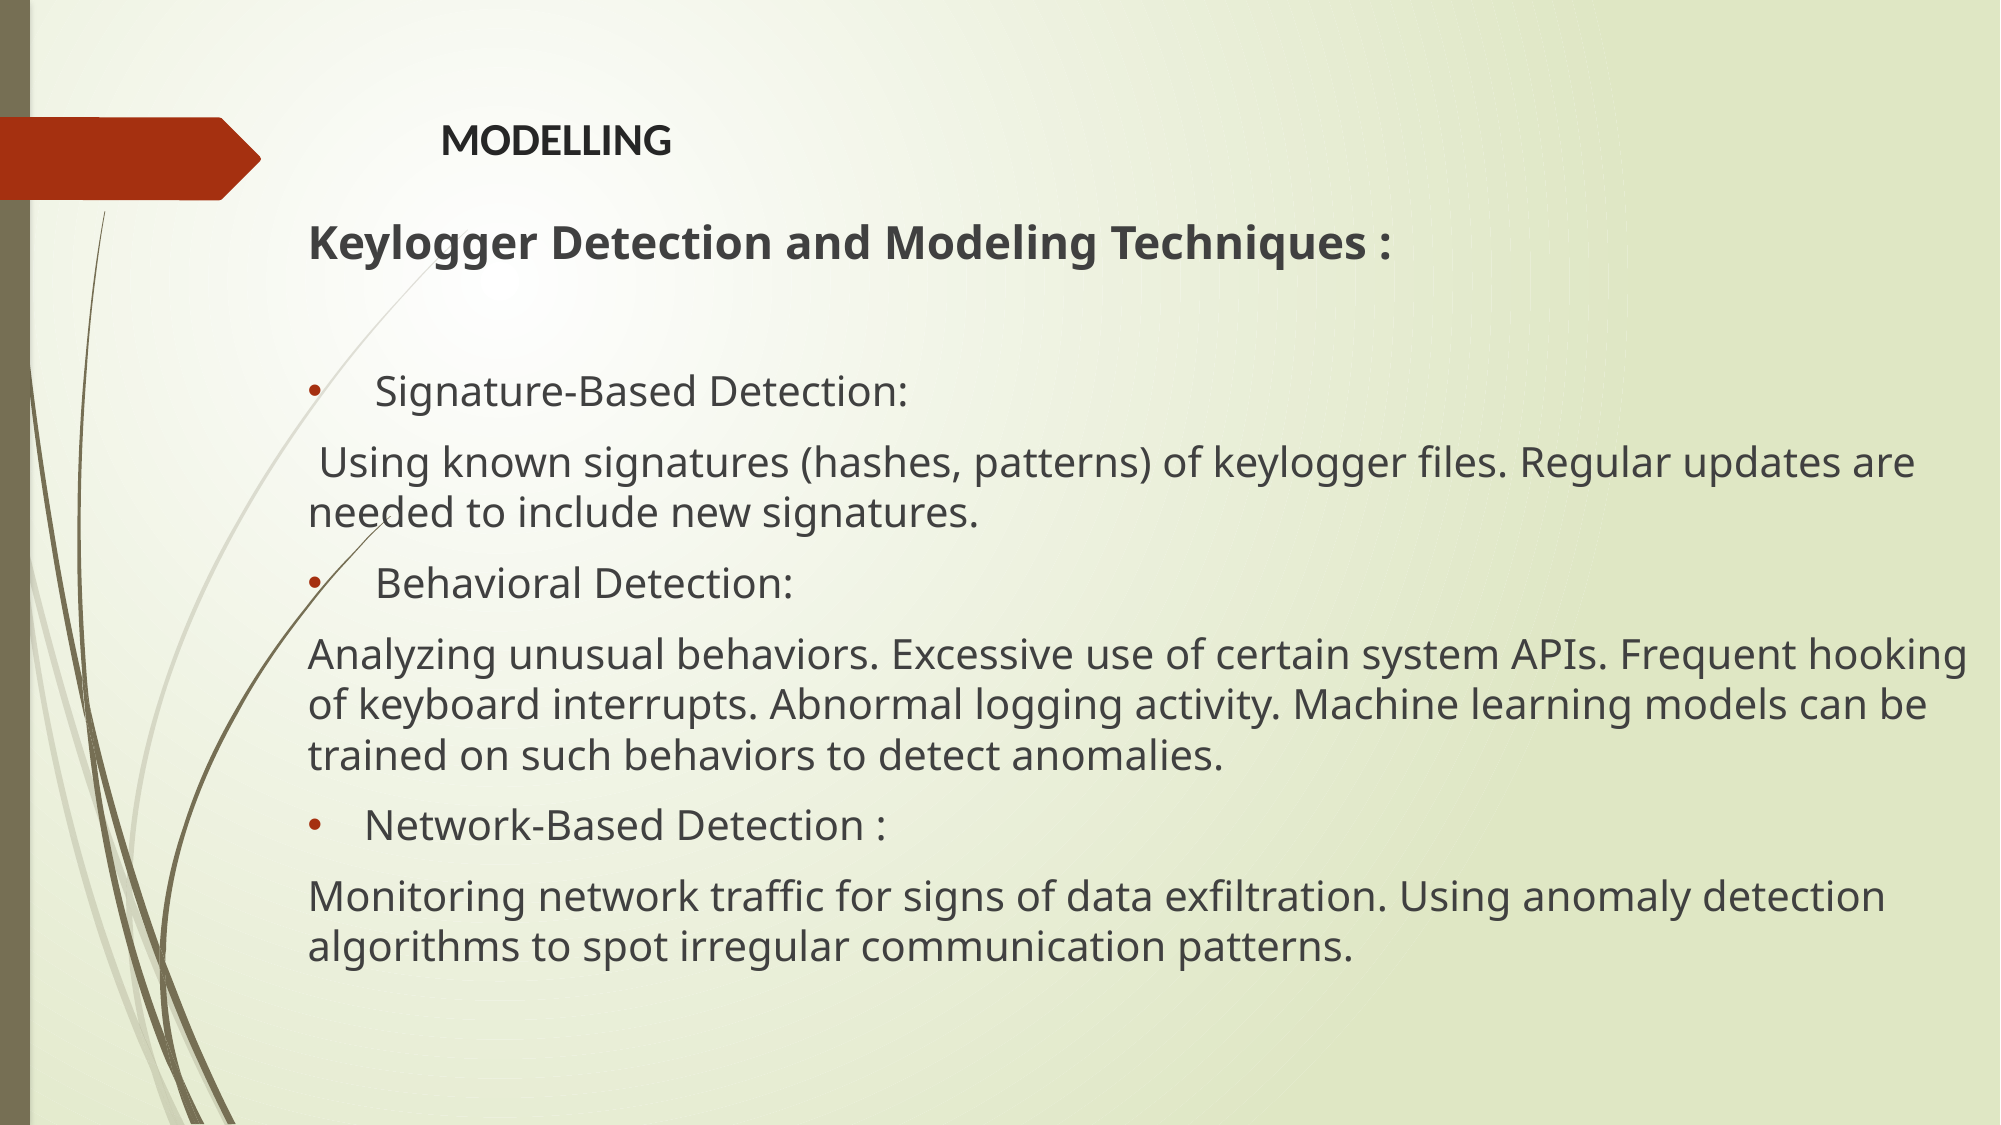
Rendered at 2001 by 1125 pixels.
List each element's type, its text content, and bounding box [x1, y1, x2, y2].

list Keylogger Detection and Modeling Techniques : Signature-Based Detection: Using known signatures (hashes, patterns) of keylogger files. Regular updates are needed to include new signatures. Behavioral Detection: Analyzing unusual behaviors. Excessive use of certain system APIs. Frequent hooking of keyboard interrupts. Abnormal logging activity. Machine learning models can be trained on such behaviors to detect anomalies. Network-Based Detection : Monitoring network traffic for signs of data exfiltration. Using anomaly detection algorithms to spot irregular communication patterns. [292, 206, 2000, 1074]
title MODELLING [425, 102, 1838, 206]
